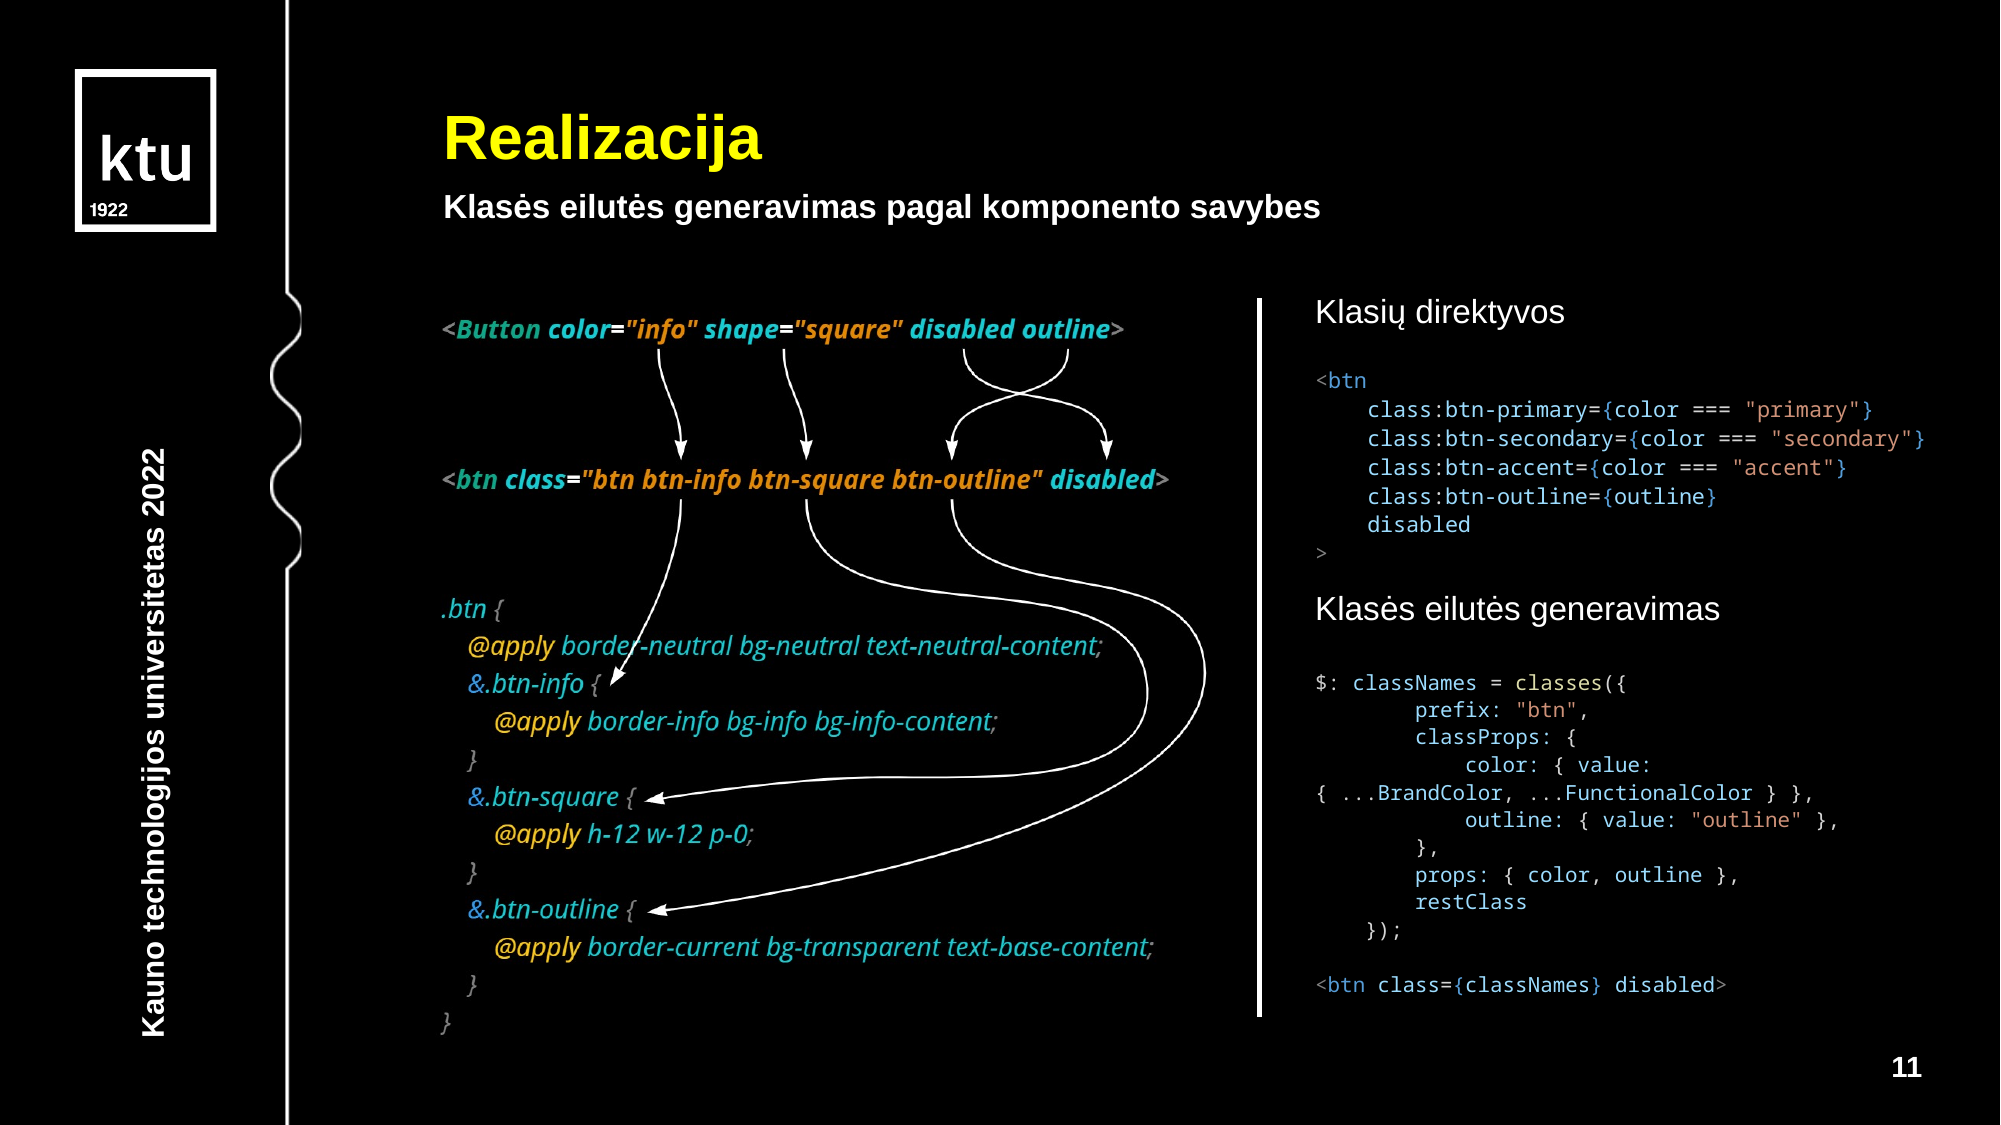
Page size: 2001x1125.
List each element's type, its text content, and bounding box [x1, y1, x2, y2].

list <btn class:btn-primary={color === "primary"} class:btn-secondary={color === "secondary"} class:btn-accent={color === "accent"} class:btn-outline={outline} disabled > [1300, 356, 1984, 569]
text_box Klasių direktyvos [1300, 287, 1686, 343]
list Realizacija [428, 98, 1748, 182]
list Kauno technologijos universitetas 2022 [92, 235, 199, 1053]
text_box Klasės eilutės generavimas [1300, 584, 1894, 645]
text_box Klasės eilutės generavimas pagal komponento savybes [428, 182, 1748, 266]
picture [428, 298, 1214, 1053]
text_box $: classNames = classes({ prefix: "btn", classProps: { color: { value: { ...BrandColor, ...FunctionalColor } }, outline: { value: "outline" }, }, props: { color, outline }, restClass }); <btn class={classNames} disabled> [1300, 659, 1967, 1018]
